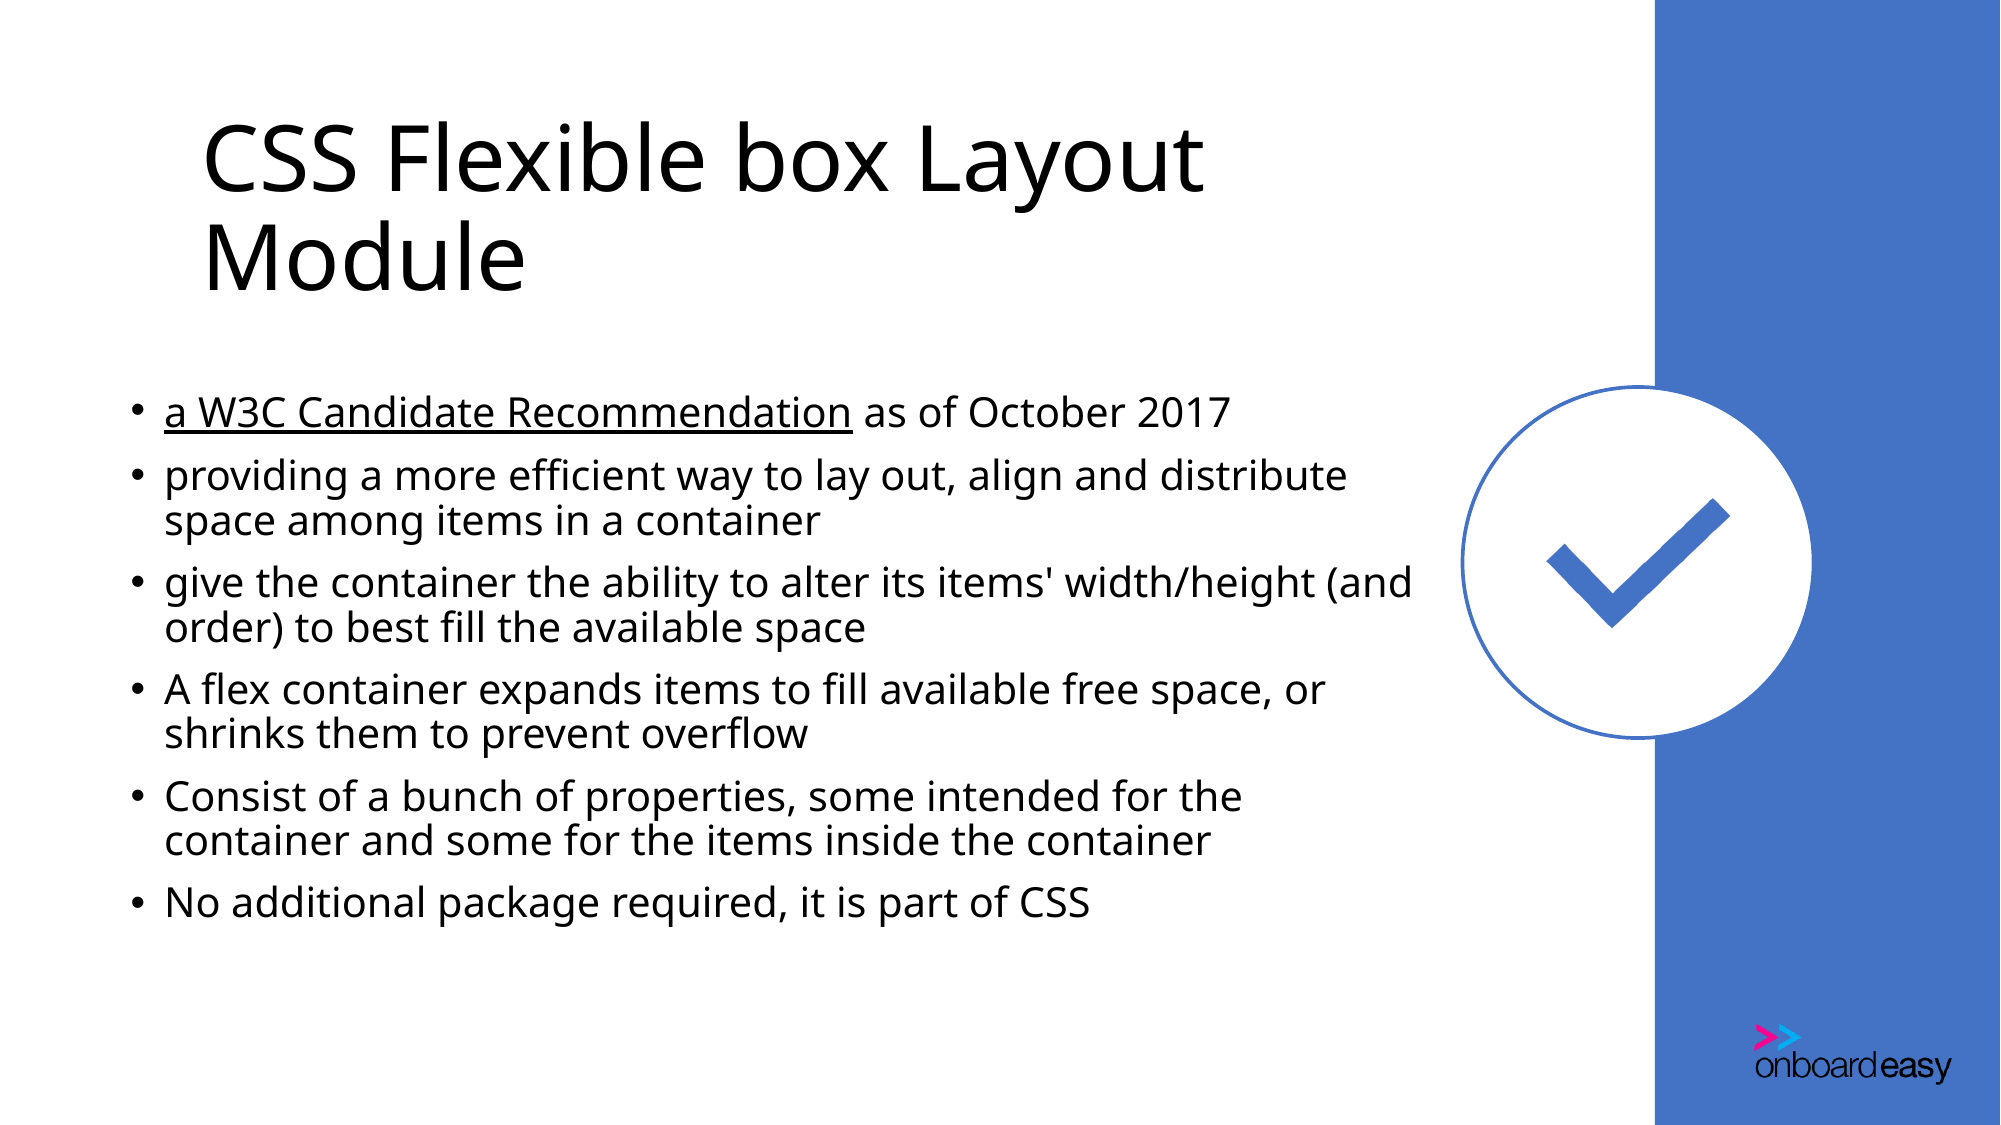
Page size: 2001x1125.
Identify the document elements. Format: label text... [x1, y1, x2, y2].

text_box [1461, 385, 1815, 740]
text_box [1654, 0, 2000, 1125]
list a W3C Candidate Recommendation as of October 2017 providing a more efficient way to lay out, align and distribute space among items in a container give the container the ability to alter its items' width/height (and order) to best fill the available space A flex container expands items to fill available free space, or shrinks them to prevent overflow Consist of a bunch of properties, some intended for the container and some for the items inside the container No additional package required, it is part of CSS [115, 373, 1452, 940]
title CSS Flexible box Layout Module [186, 102, 1413, 321]
picture [1754, 1023, 1952, 1085]
picture [1544, 468, 1732, 657]
